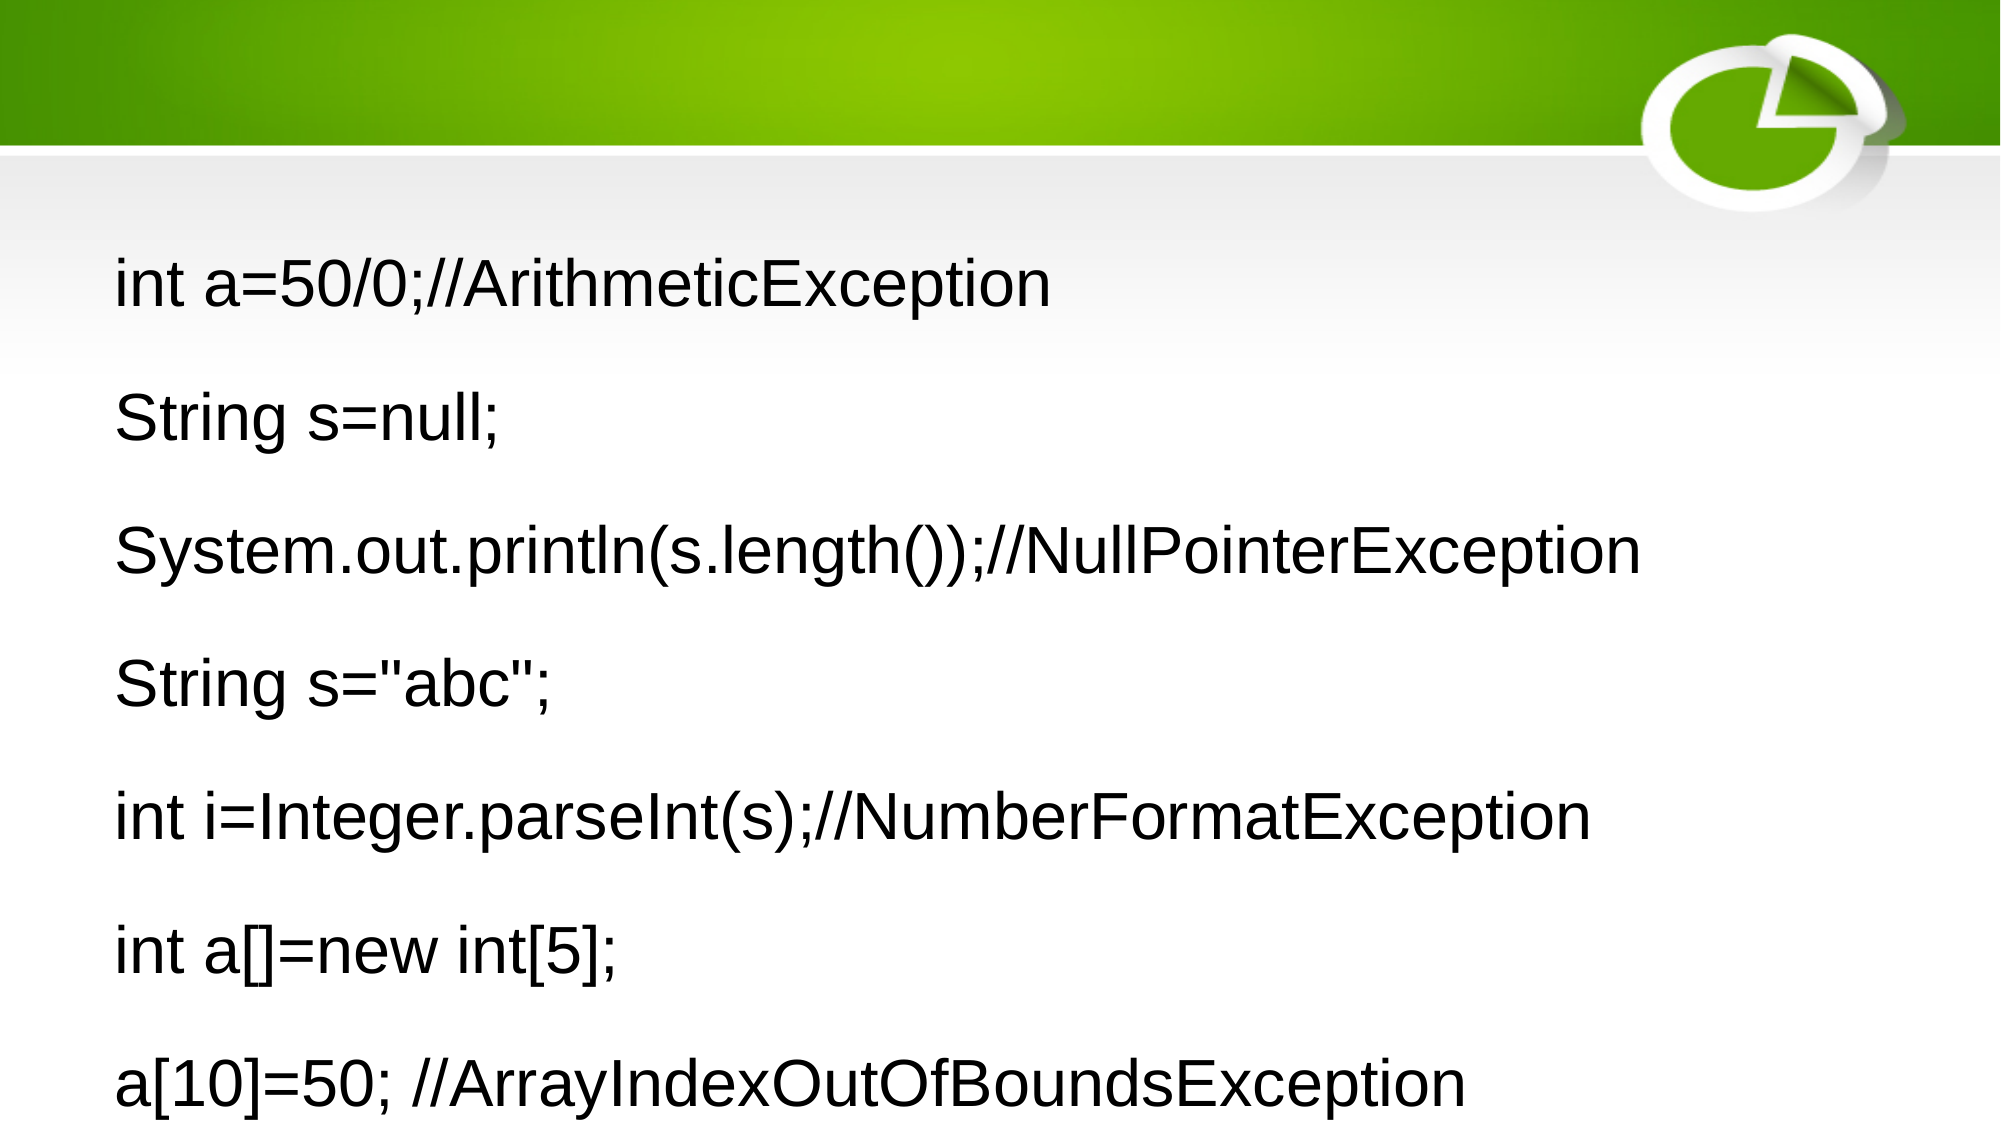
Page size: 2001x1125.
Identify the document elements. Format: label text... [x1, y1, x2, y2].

picture [0, 0, 2001, 1125]
list int a=50/0;//ArithmeticException String s=null; System.out.println(s.length());//NullPointerException String s="abc"; int i=Integer.parseInt(s);//NumberFormatException int a[]=new int[5]; a[10]=50; //ArrayIndexOutOfBoundsException [99, 192, 1901, 1006]
